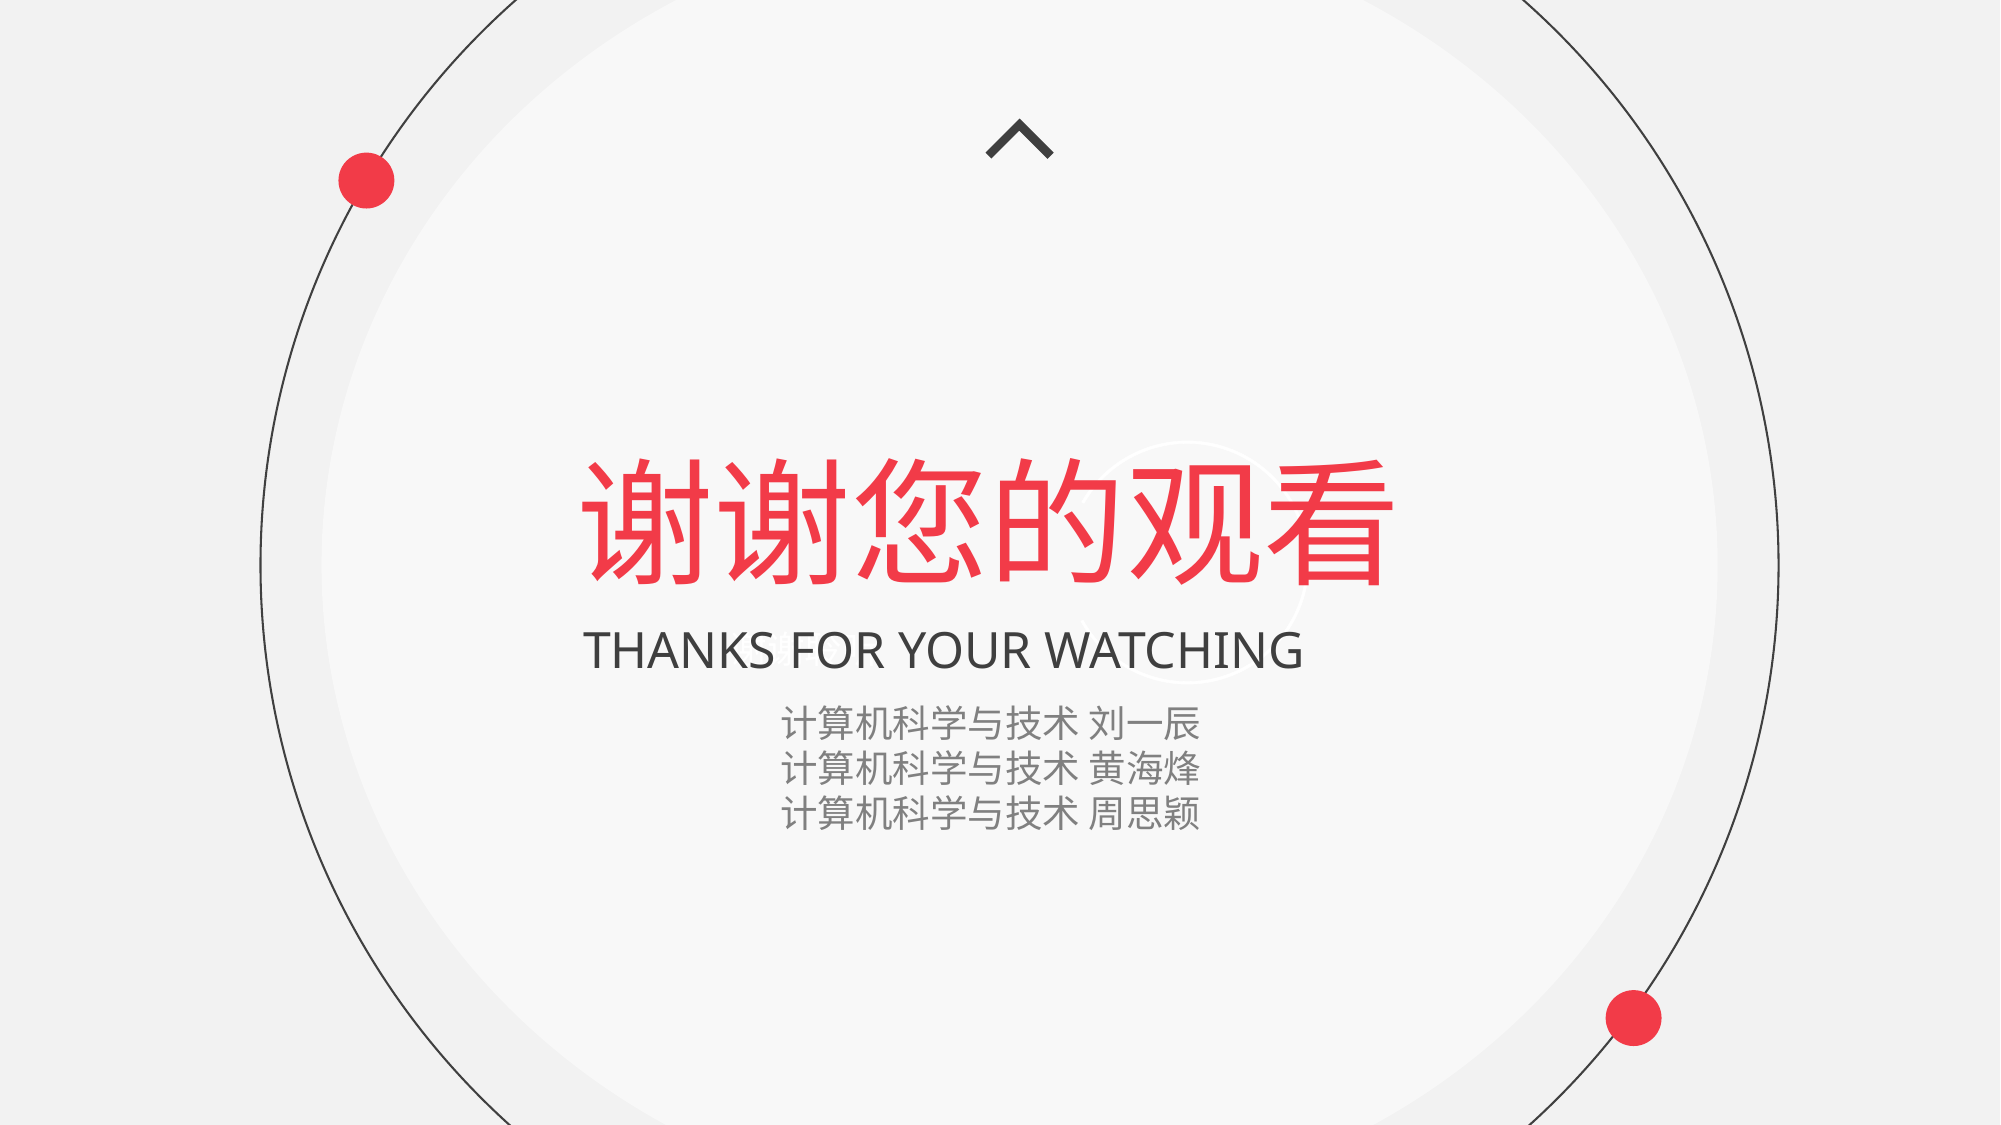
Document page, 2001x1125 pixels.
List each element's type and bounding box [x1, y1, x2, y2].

text_box [382, 0, 1657, 152]
text_box [1662, 160, 1780, 970]
text_box [338, 152, 1662, 1047]
text_box [433, 1047, 1606, 1125]
text_box [259, 230, 338, 901]
text_box [984, 117, 1055, 152]
